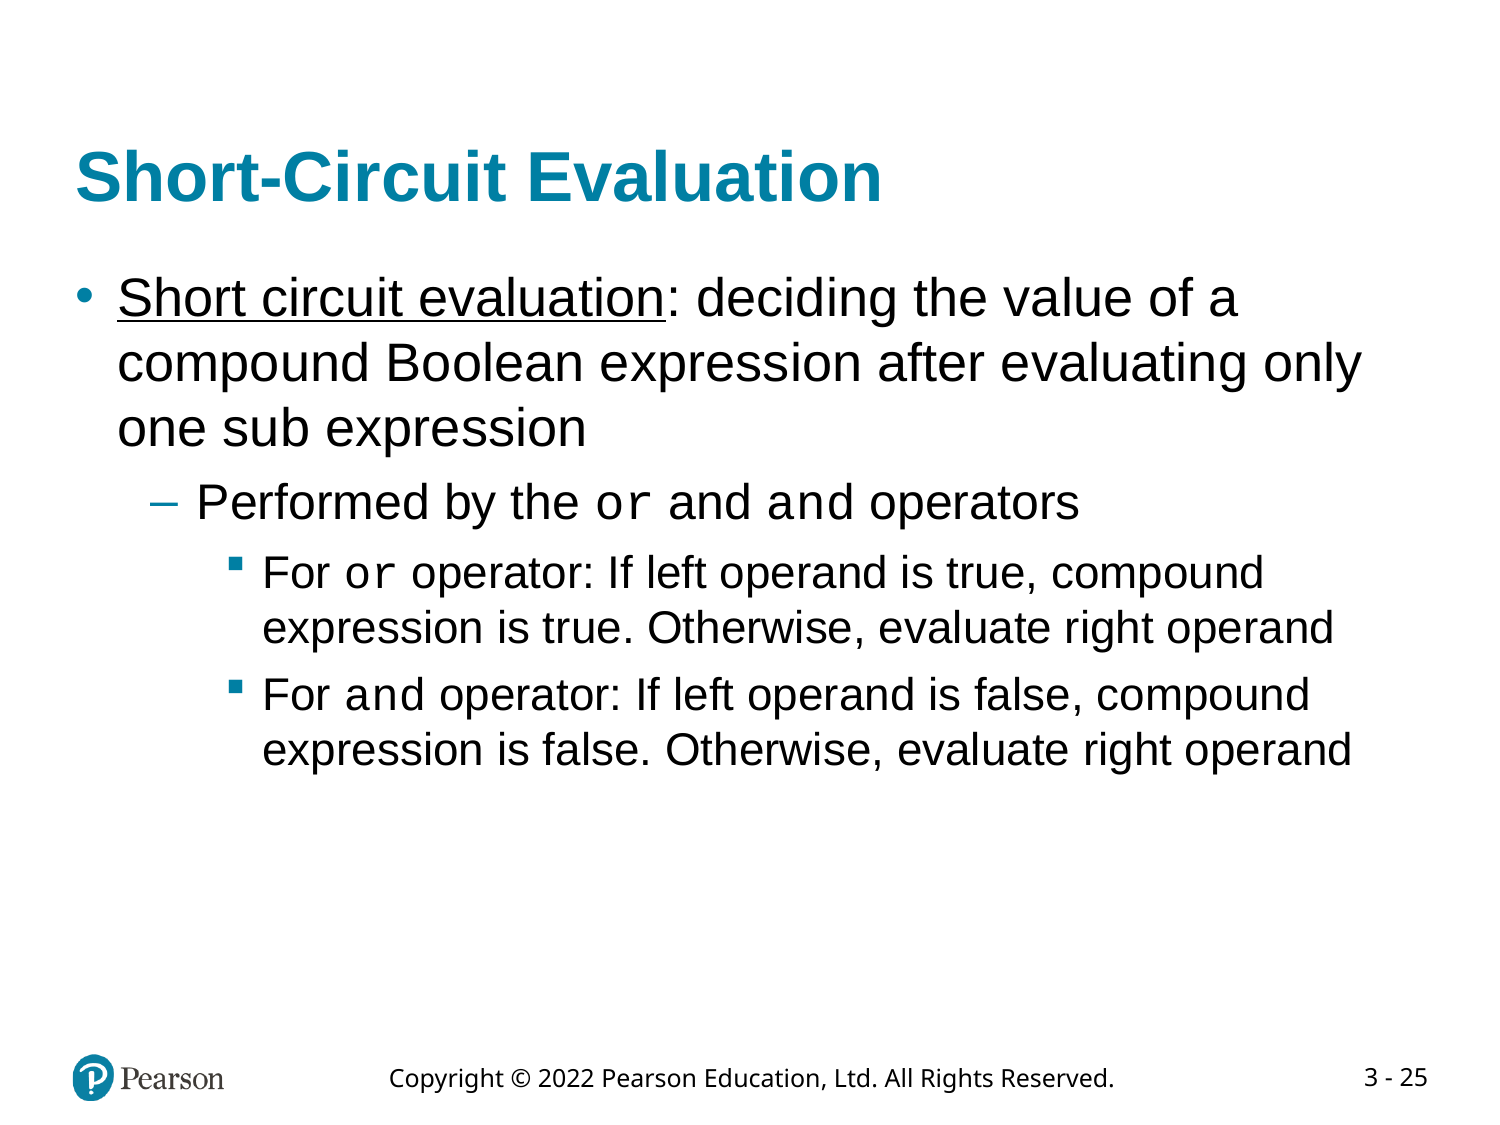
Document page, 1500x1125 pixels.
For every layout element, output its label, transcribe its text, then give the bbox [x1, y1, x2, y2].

picture [81, 1064, 107, 1089]
picture [72, 1087, 83, 1101]
picture [99, 1054, 224, 1101]
picture [72, 1054, 89, 1072]
list Short circuit evaluation: deciding the value of a compound Boolean expression after evaluating only one sub expression Performed by the or and and operators For or operator: If left operand is true, compound expression is true. Otherwise, evaluate right operand For and operator: If left operand is false, compound expression is false. Otherwise, evaluate right operand [75, 262, 1425, 1005]
title Short-Circuit Evaluation [75, 35, 1425, 216]
